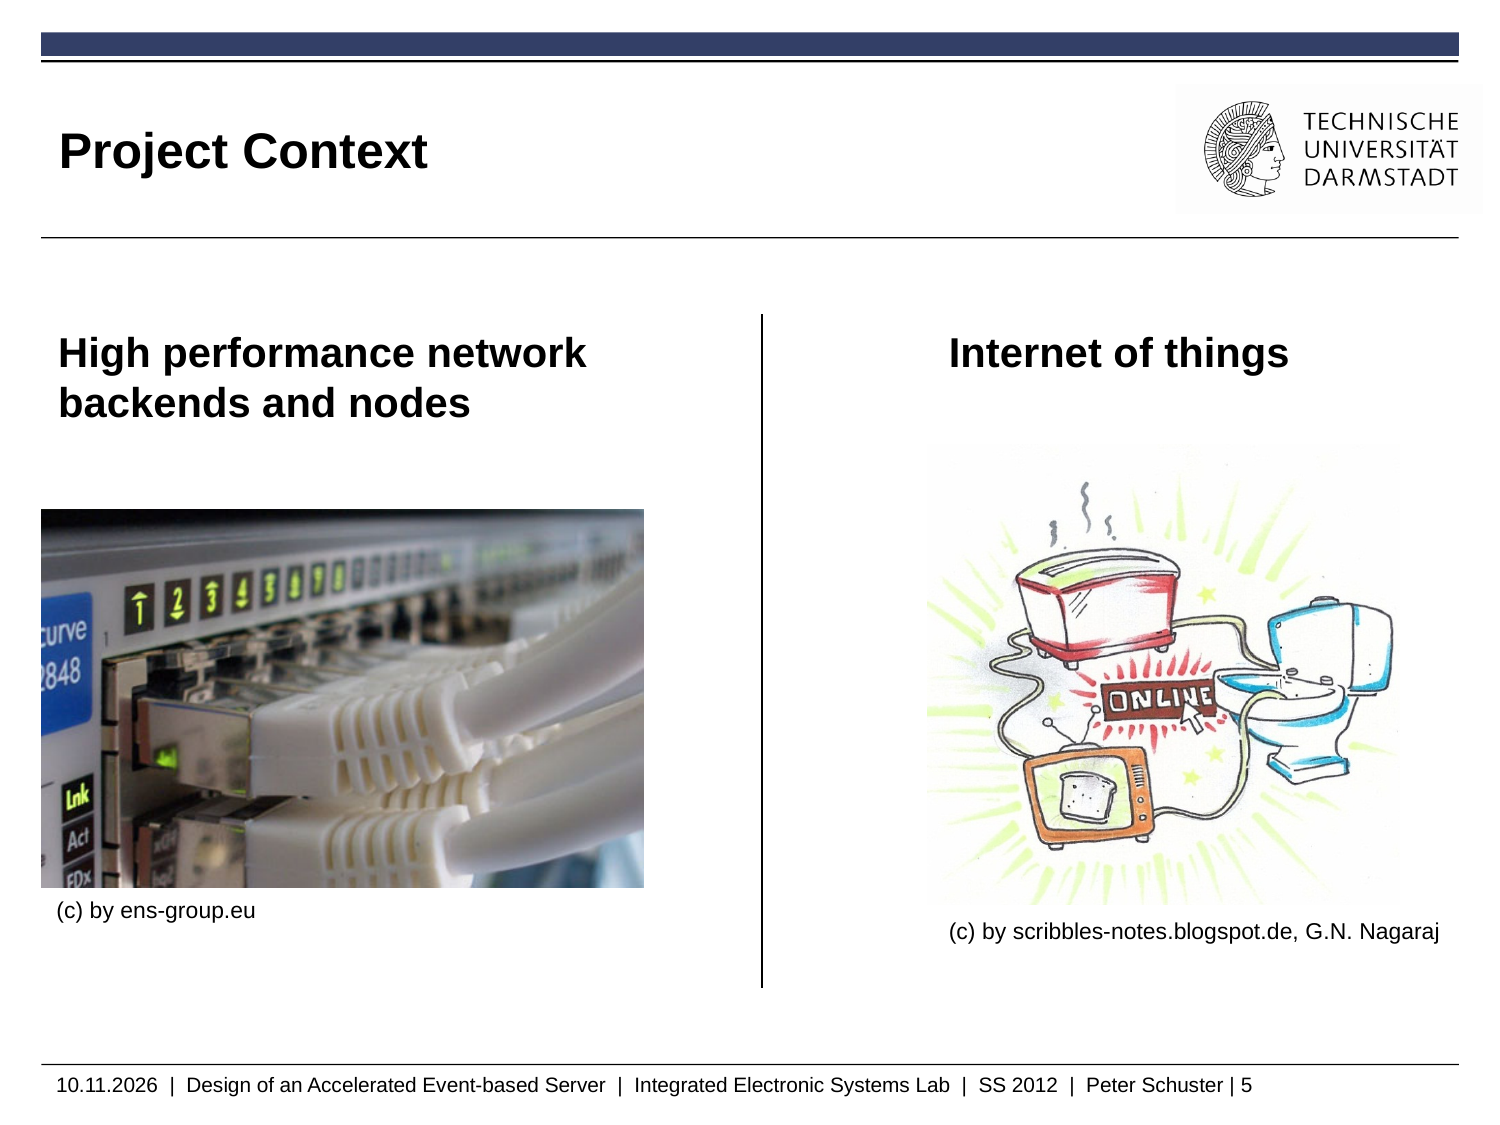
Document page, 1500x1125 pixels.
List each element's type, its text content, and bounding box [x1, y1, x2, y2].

text_box Internet of things [934, 318, 1305, 383]
picture [926, 443, 1400, 906]
picture [1187, 84, 1483, 214]
text_box High performance network backends and nodes [43, 318, 614, 433]
picture [41, 509, 645, 889]
text_box (c) by ens-group.eu [41, 896, 272, 931]
title Project Context [58, 80, 1187, 218]
text_box (c) by scribbles-notes.blogspot.de, G.N. Nagaraj [934, 909, 1456, 952]
